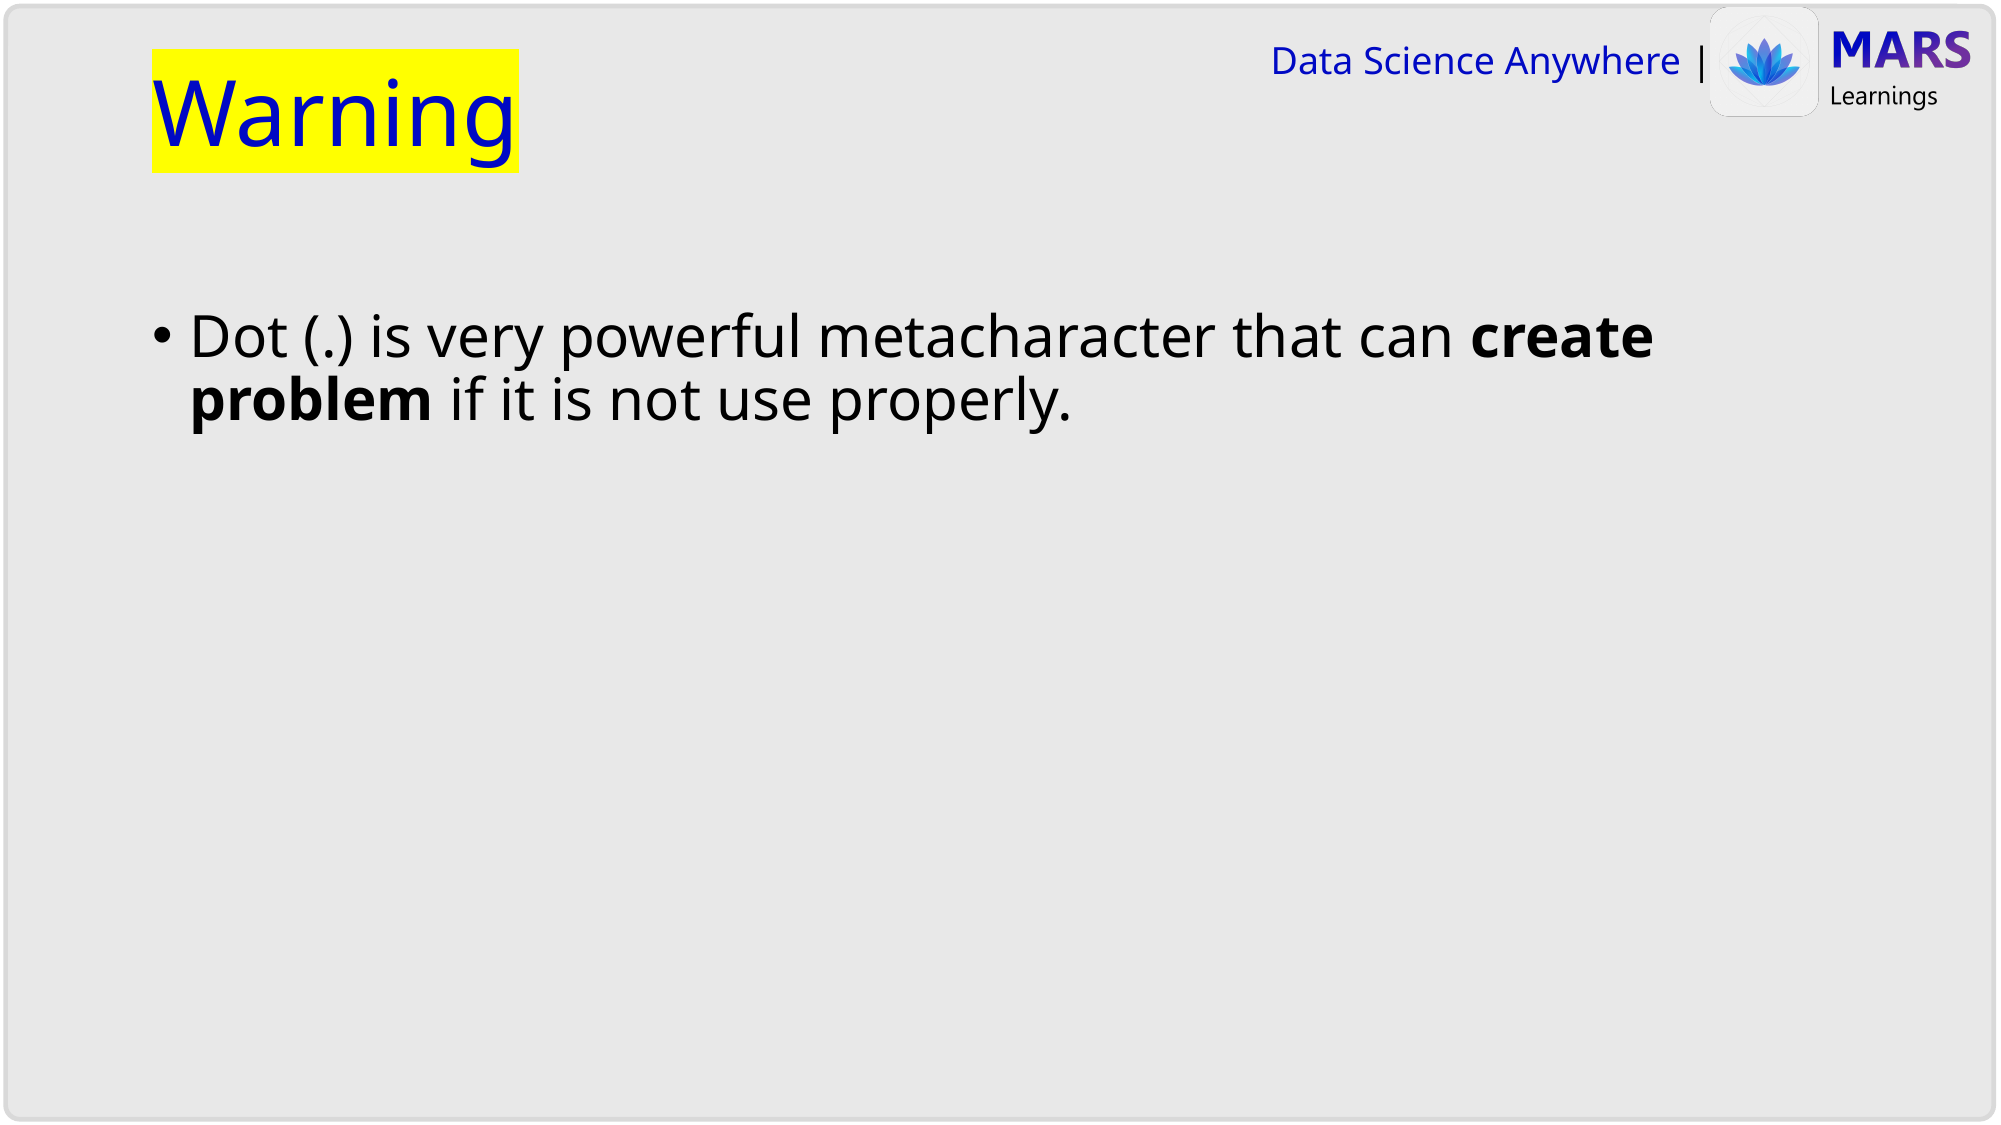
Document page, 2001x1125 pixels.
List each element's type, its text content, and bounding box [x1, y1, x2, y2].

picture [1710, 7, 1992, 126]
list Dot (.) is very powerful metacharacter that can create problem if it is not use properly. [137, 299, 1863, 1014]
title Warning [137, 59, 1863, 278]
